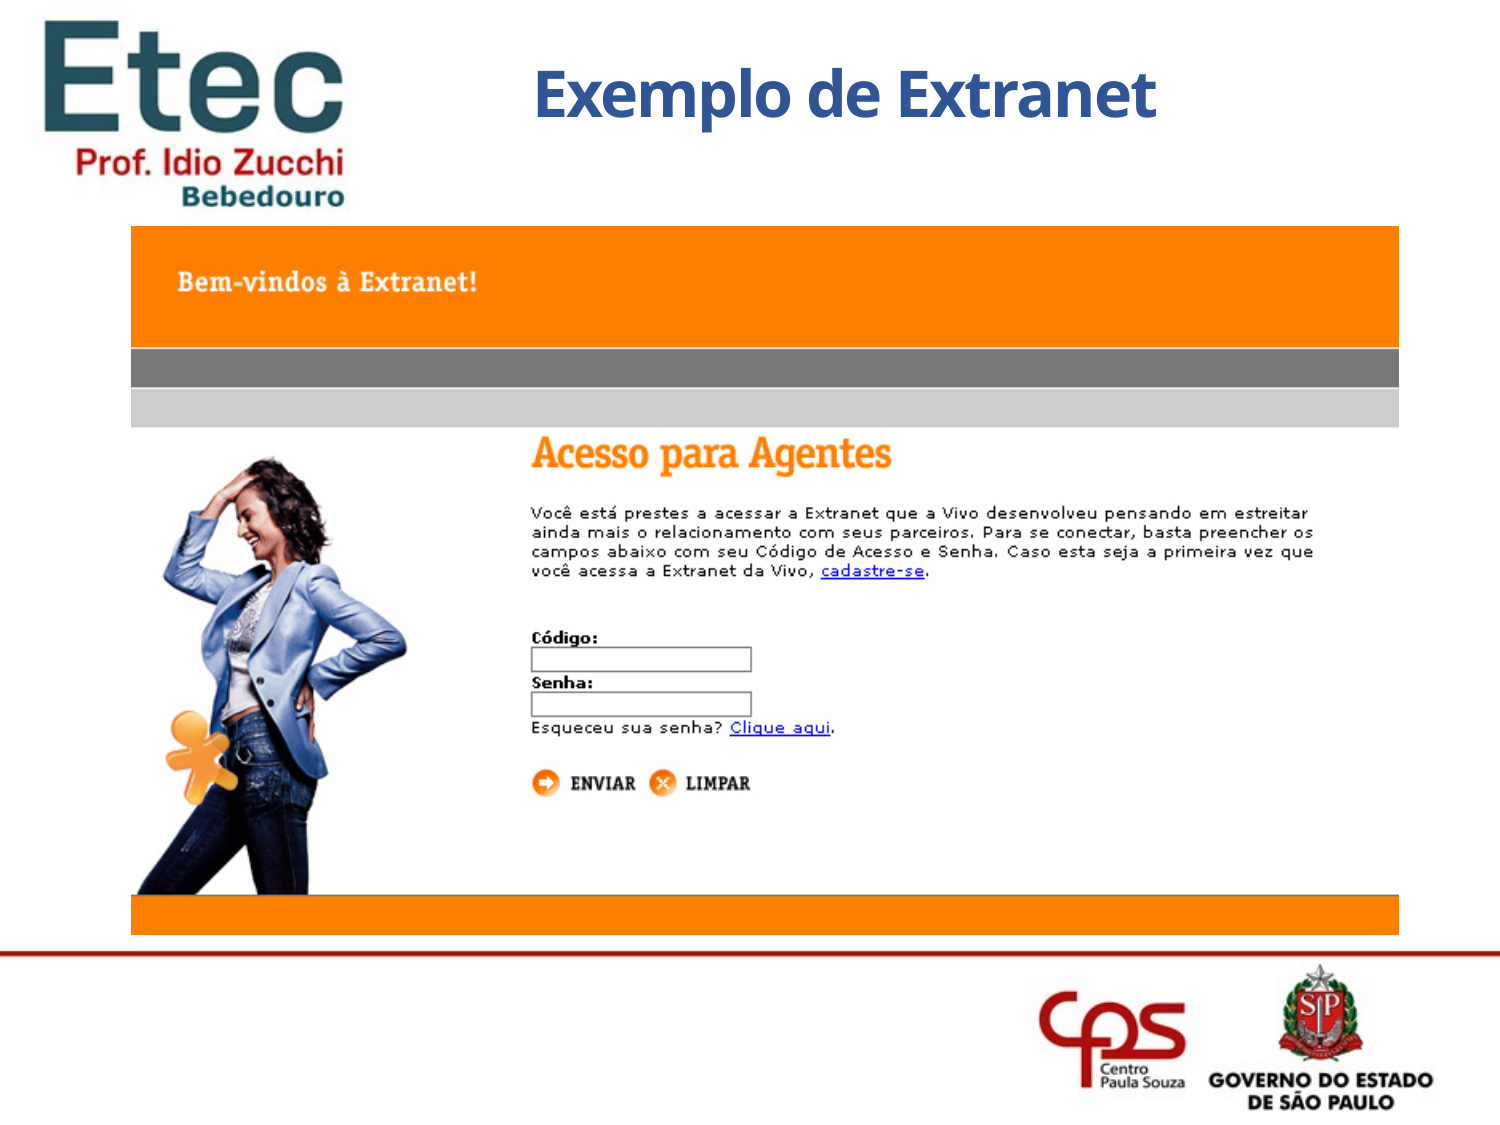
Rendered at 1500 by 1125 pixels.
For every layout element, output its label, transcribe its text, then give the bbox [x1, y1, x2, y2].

text_box Exemplo de Extranet [372, 54, 1317, 125]
picture [0, 0, 1500, 1125]
